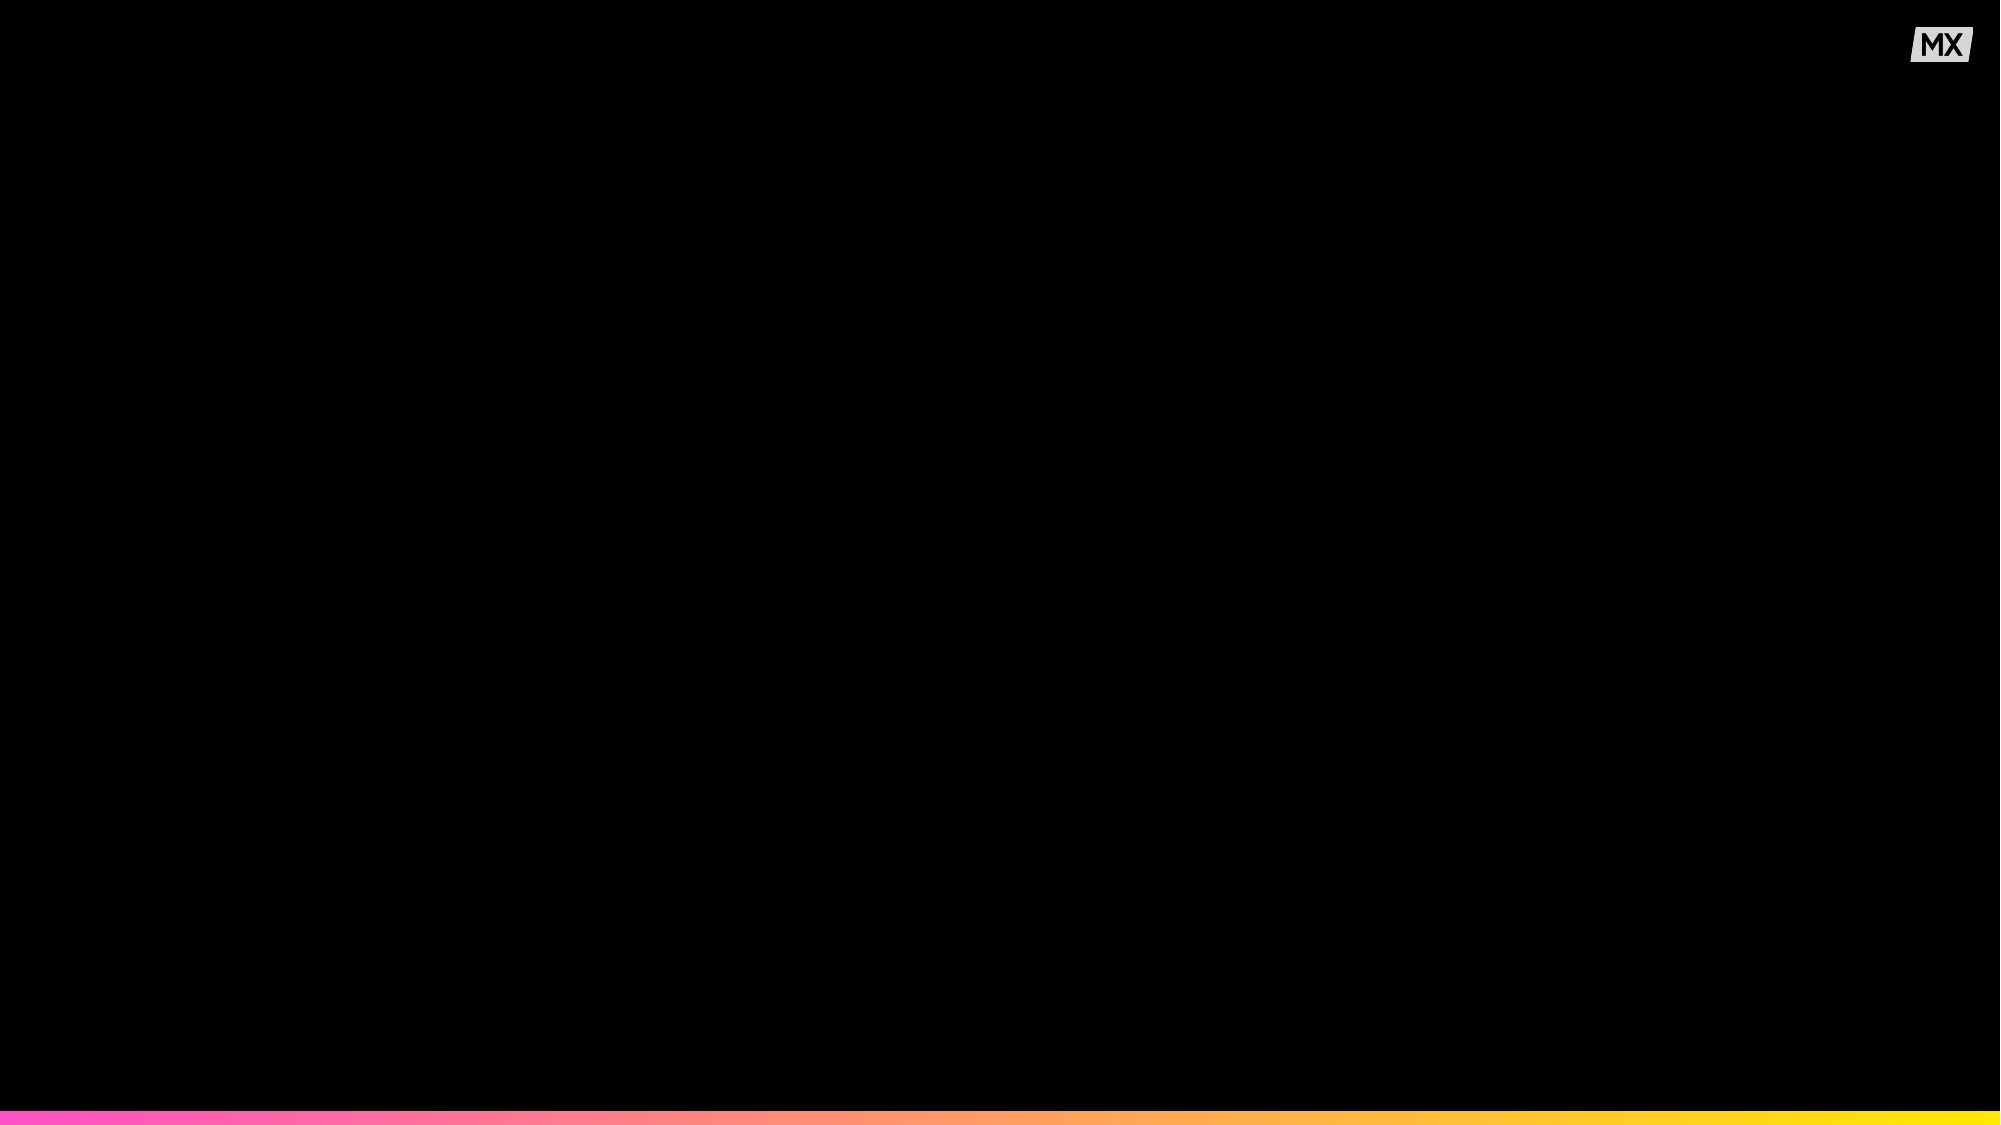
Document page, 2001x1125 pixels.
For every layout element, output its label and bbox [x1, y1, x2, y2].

picture [0, 1111, 2000, 1125]
picture [1910, 27, 1973, 62]
